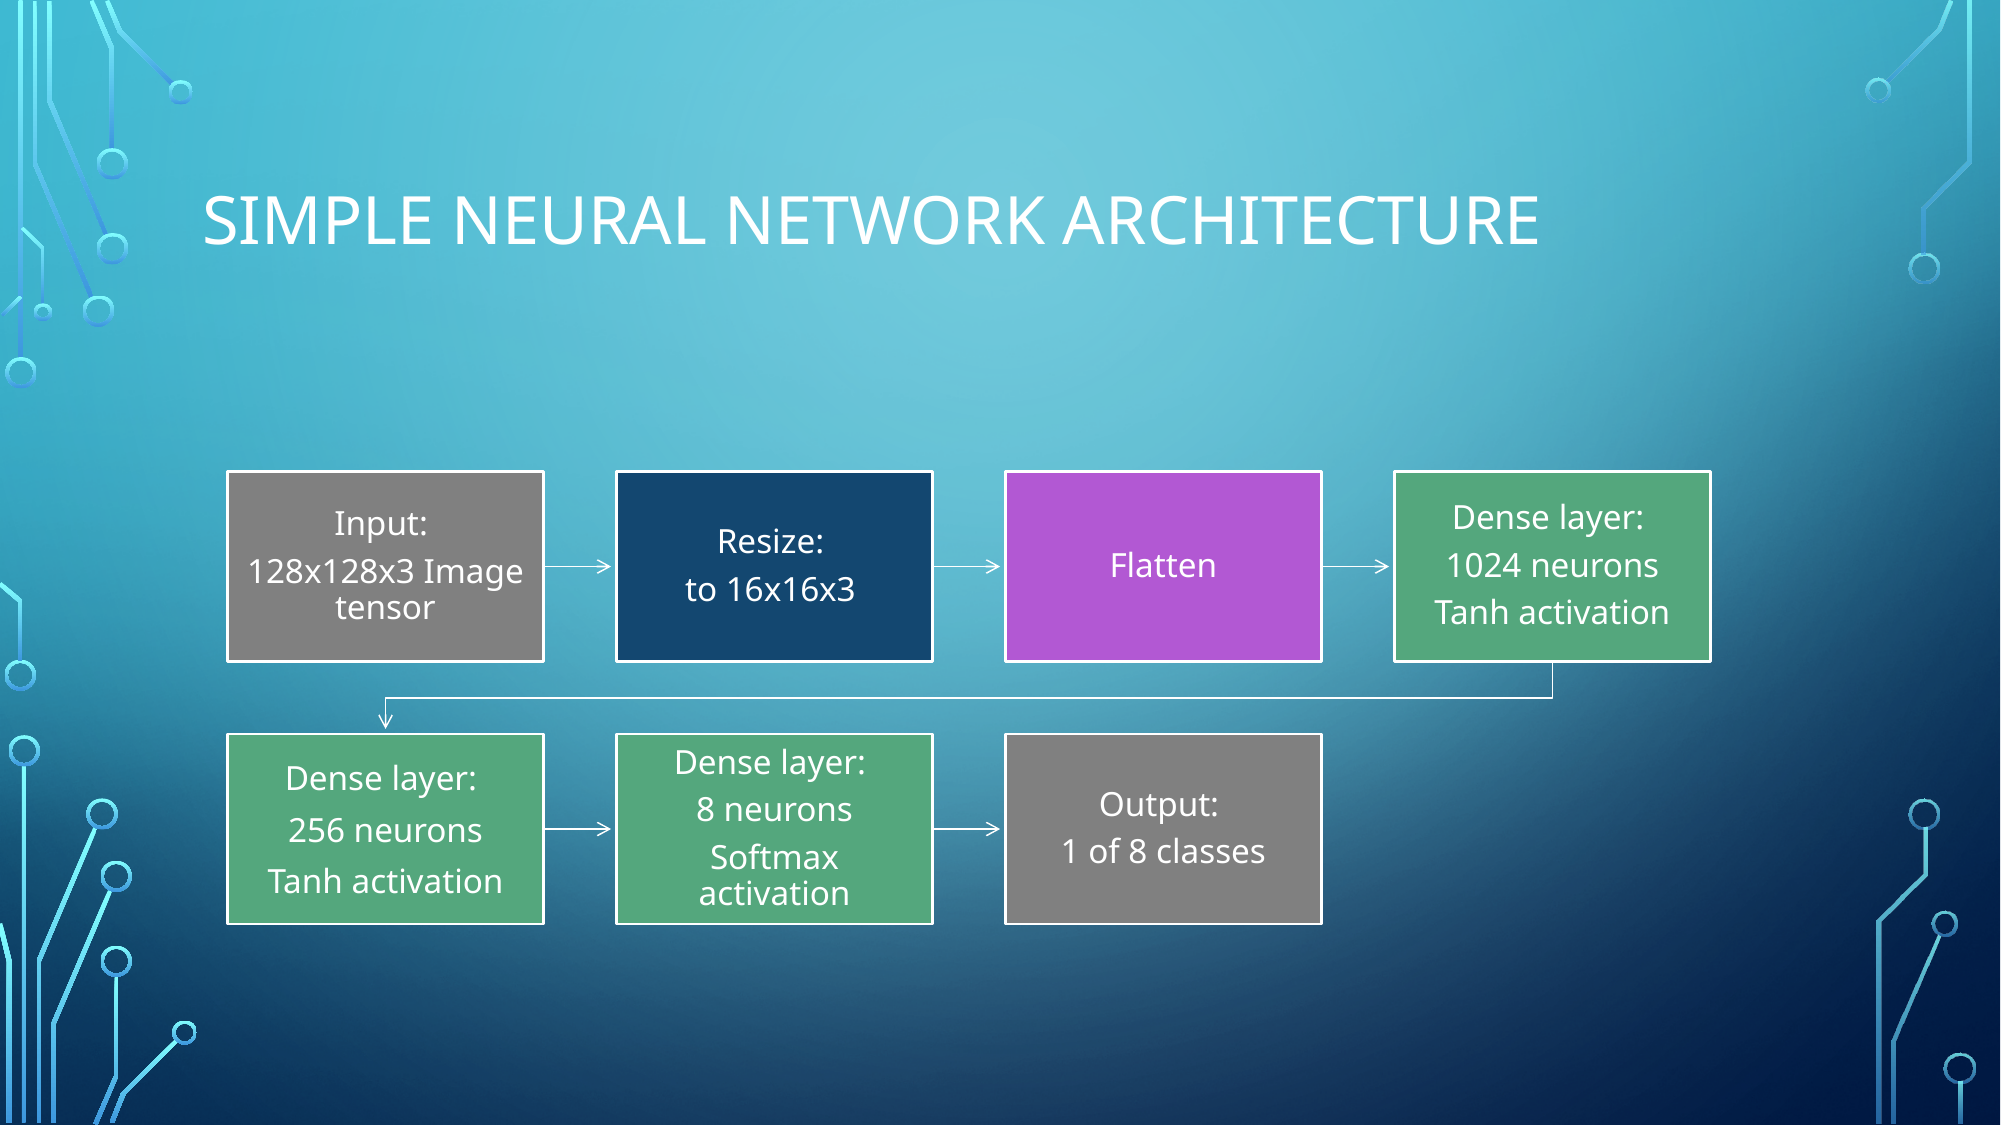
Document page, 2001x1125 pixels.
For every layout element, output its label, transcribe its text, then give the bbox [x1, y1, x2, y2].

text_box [226, 394, 1712, 1001]
title Simple Neural network architecture [187, 101, 1813, 344]
